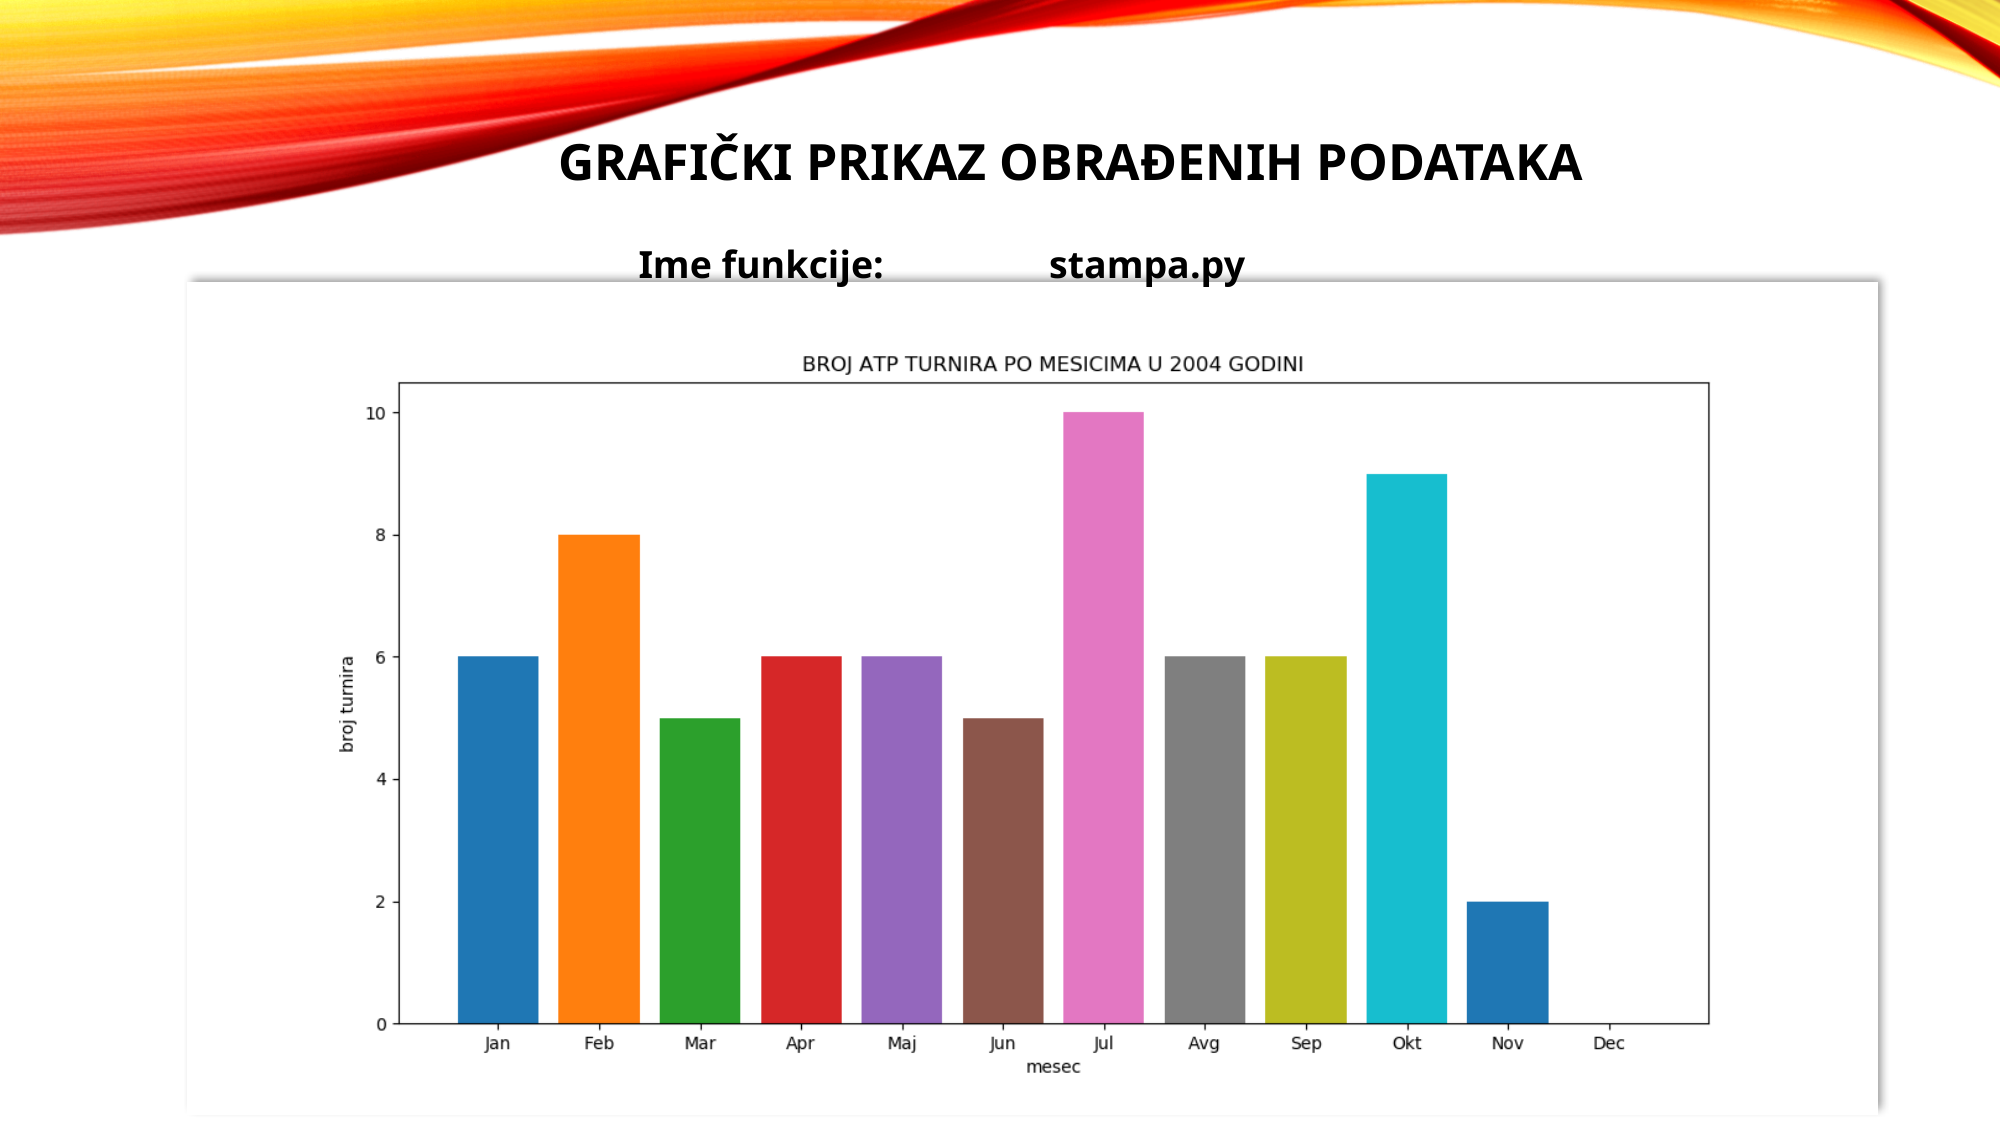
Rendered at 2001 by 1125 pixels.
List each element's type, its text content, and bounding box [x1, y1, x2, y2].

title Grafički prikaz obrađenih podataka [536, 94, 1599, 234]
picture [0, 0, 2000, 237]
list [186, 282, 1878, 1115]
text_box Ime funkcije: stampa.py [623, 233, 1377, 282]
